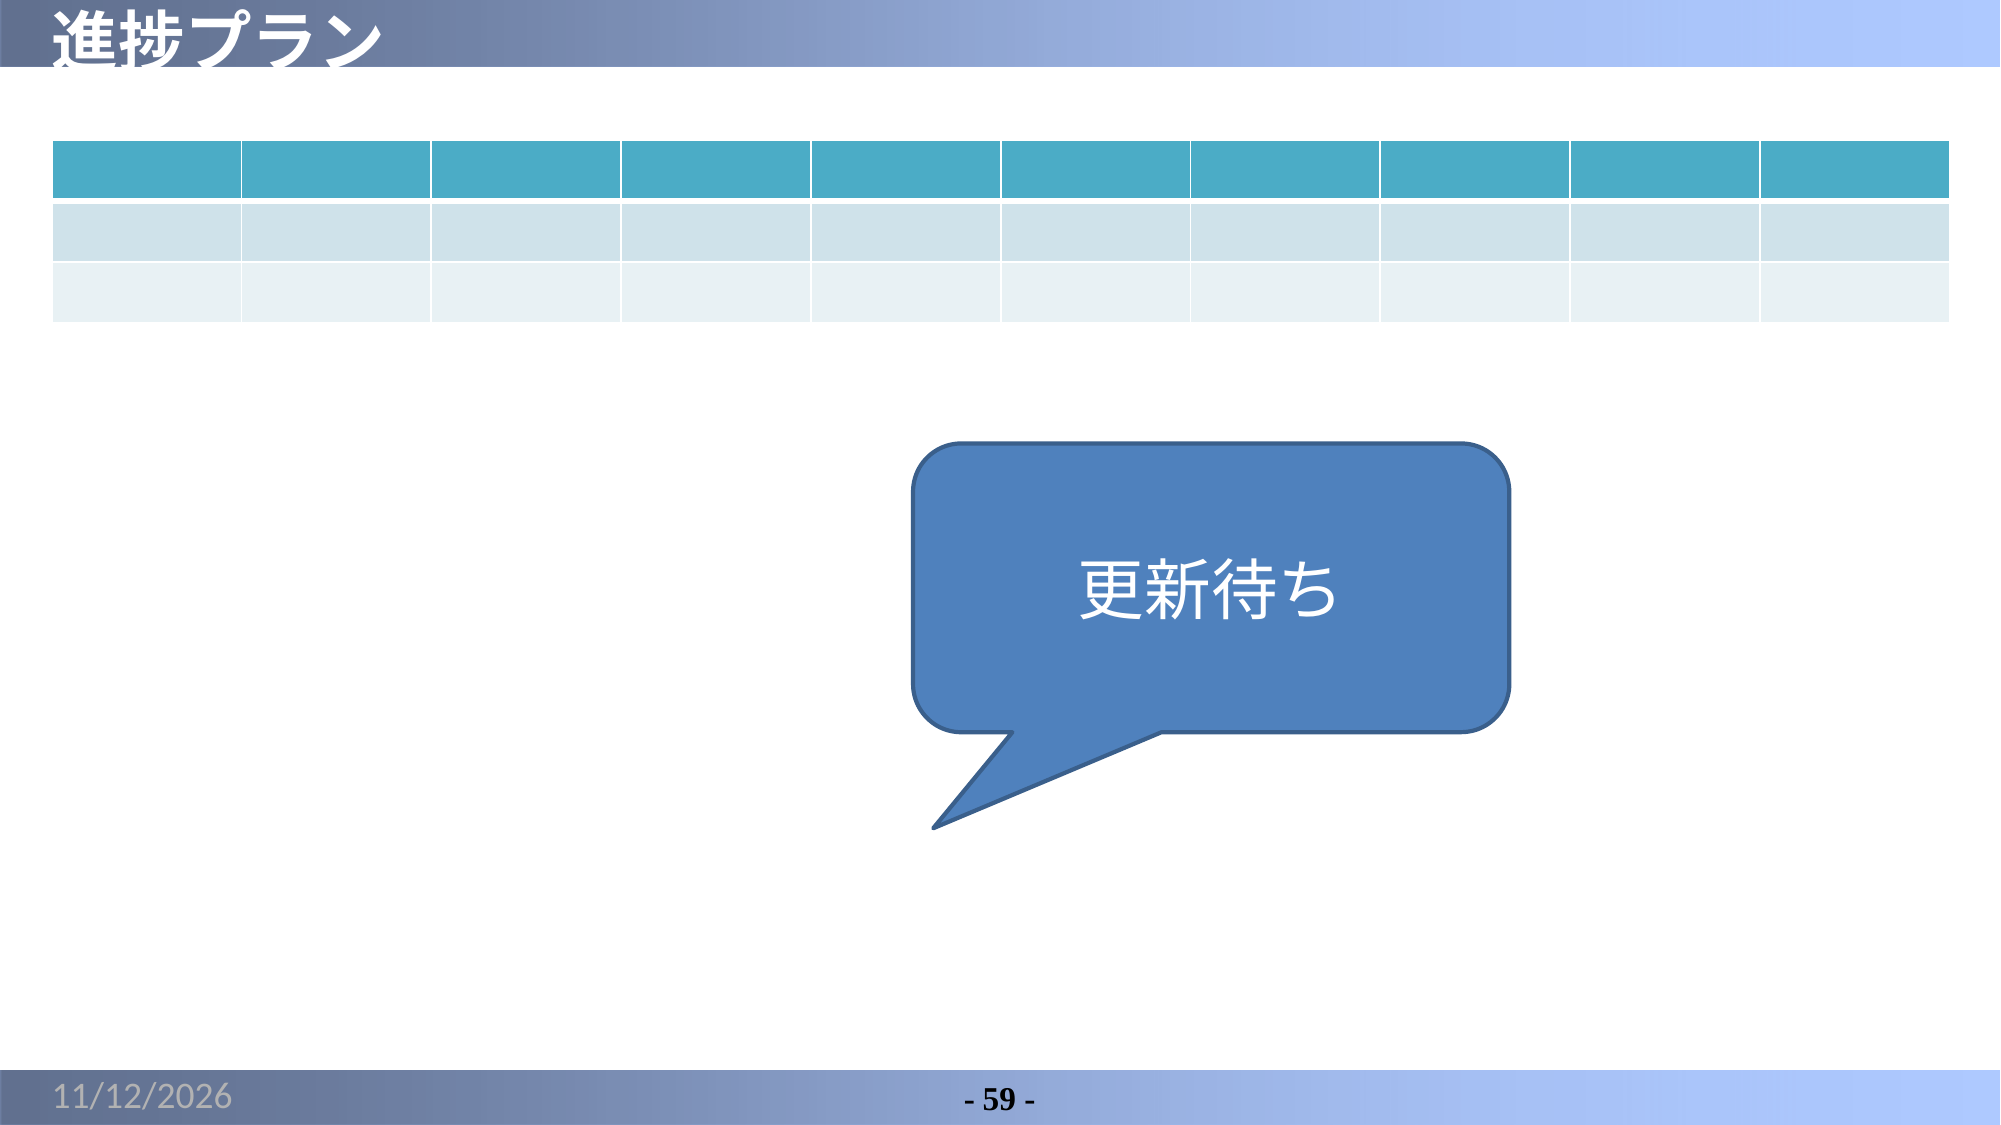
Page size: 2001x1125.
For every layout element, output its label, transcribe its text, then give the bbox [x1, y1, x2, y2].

table_cell [432, 204, 620, 261]
table_cell [1002, 204, 1190, 261]
table_cell [432, 263, 620, 322]
table_header [812, 141, 1000, 198]
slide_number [51, 1071, 512, 1117]
text_box 更新待ち [910, 441, 1512, 831]
table_cell [622, 263, 810, 322]
table_header [53, 141, 241, 198]
table_header [1761, 141, 1949, 198]
title 進捗プラン [51, 0, 1921, 81]
table_cell [812, 204, 1000, 261]
table_header [432, 141, 620, 198]
table_cell [1002, 263, 1190, 322]
table_cell [242, 263, 430, 322]
table_cell [812, 263, 1000, 322]
table_cell [1761, 263, 1949, 322]
table_cell [53, 204, 241, 261]
table_cell [1381, 204, 1569, 261]
table_cell [1381, 263, 1569, 322]
table_cell [53, 263, 241, 322]
table_cell [1761, 204, 1949, 261]
table_cell [622, 204, 810, 261]
table_cell [1571, 204, 1759, 261]
table_header [622, 141, 810, 198]
table_cell [1571, 263, 1759, 322]
table_cell [1191, 204, 1379, 261]
table_header [1381, 141, 1569, 198]
table_header [242, 141, 430, 198]
table_cell [1191, 263, 1379, 322]
table_cell [242, 204, 430, 261]
slide_number - 59 - [934, 1078, 1063, 1117]
table_header [1191, 141, 1379, 198]
table_header [1571, 141, 1759, 198]
table_header [1002, 141, 1190, 198]
